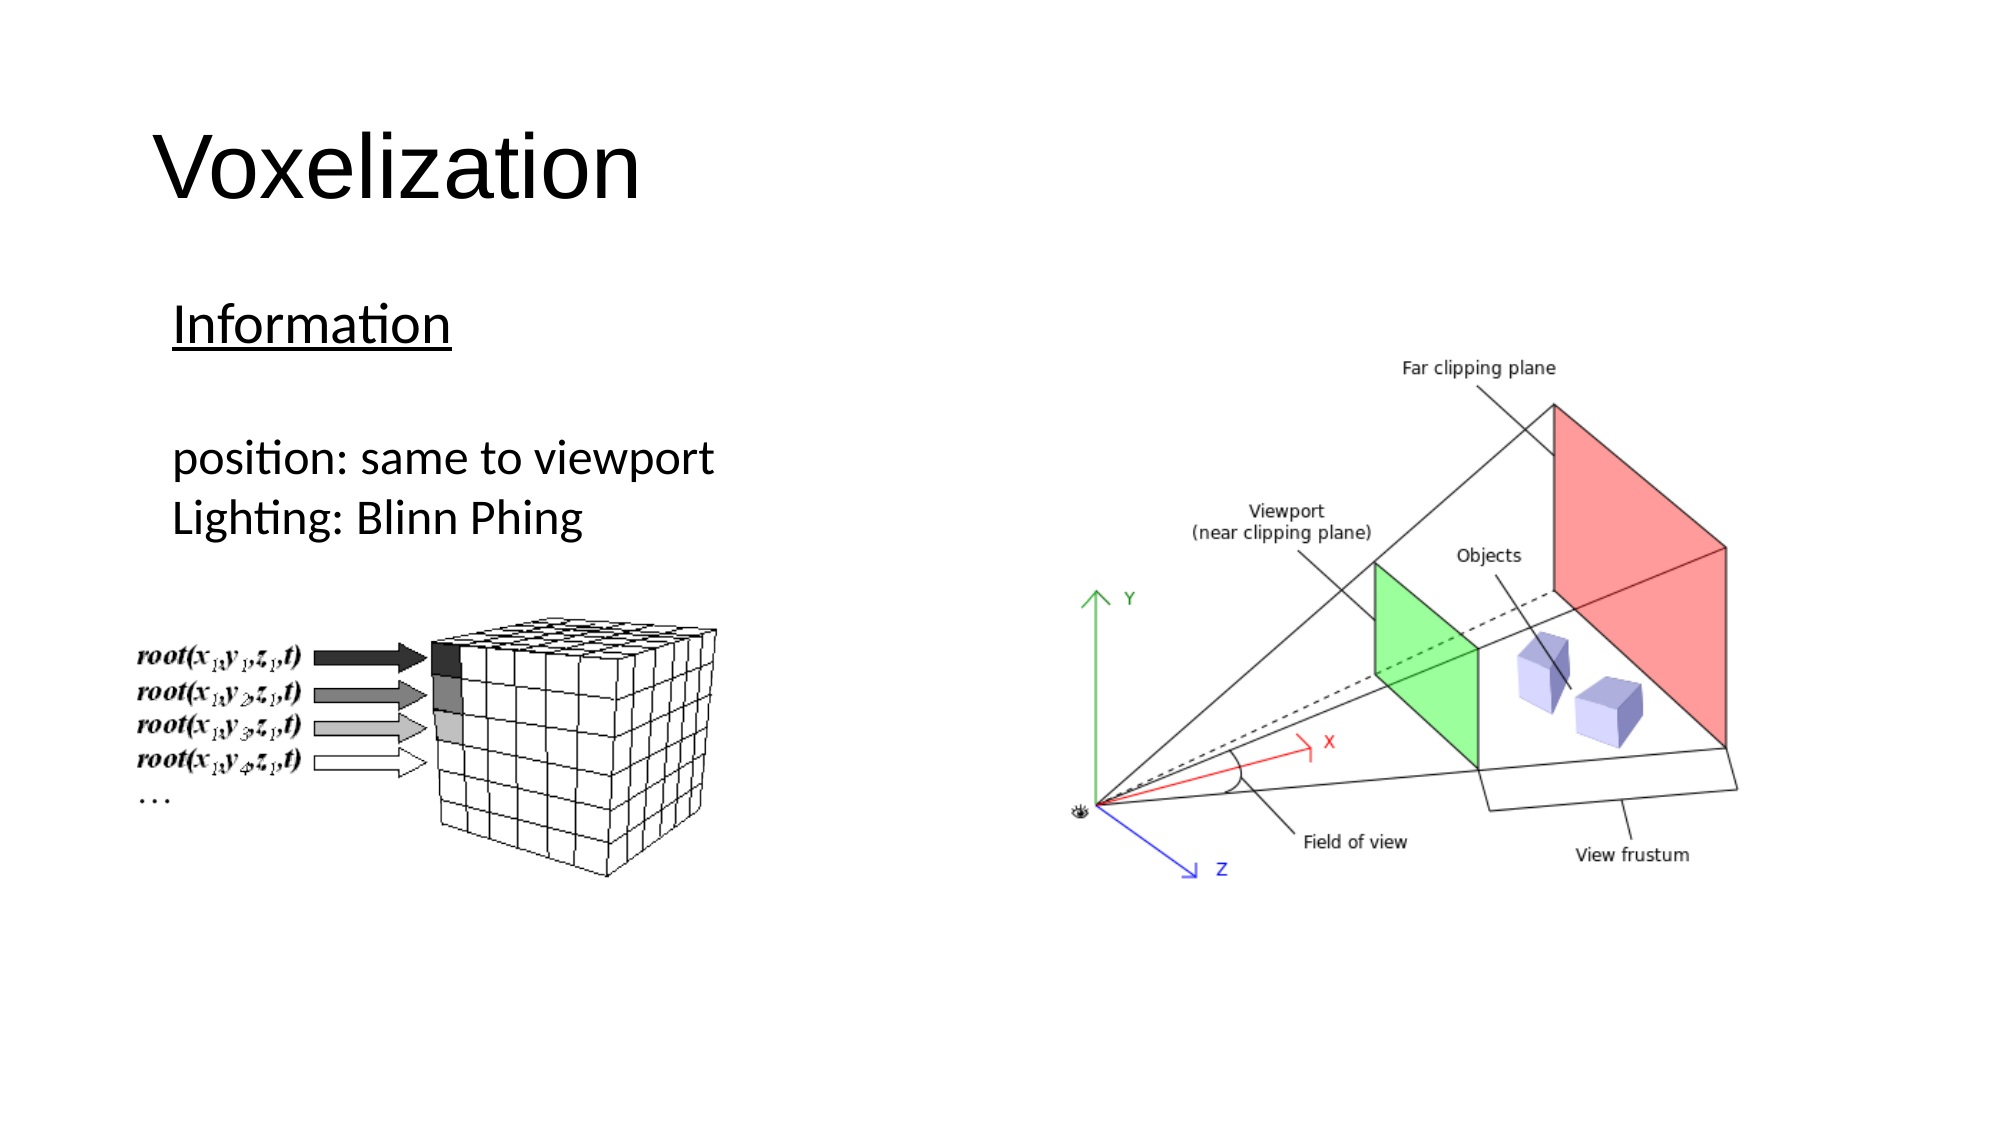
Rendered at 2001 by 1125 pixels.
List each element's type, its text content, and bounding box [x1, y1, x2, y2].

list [957, 277, 1808, 956]
text_box Information position: same to viewport Lighting: Blinn Phing [157, 277, 884, 552]
title Voxelization [137, 59, 1863, 278]
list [137, 616, 719, 879]
